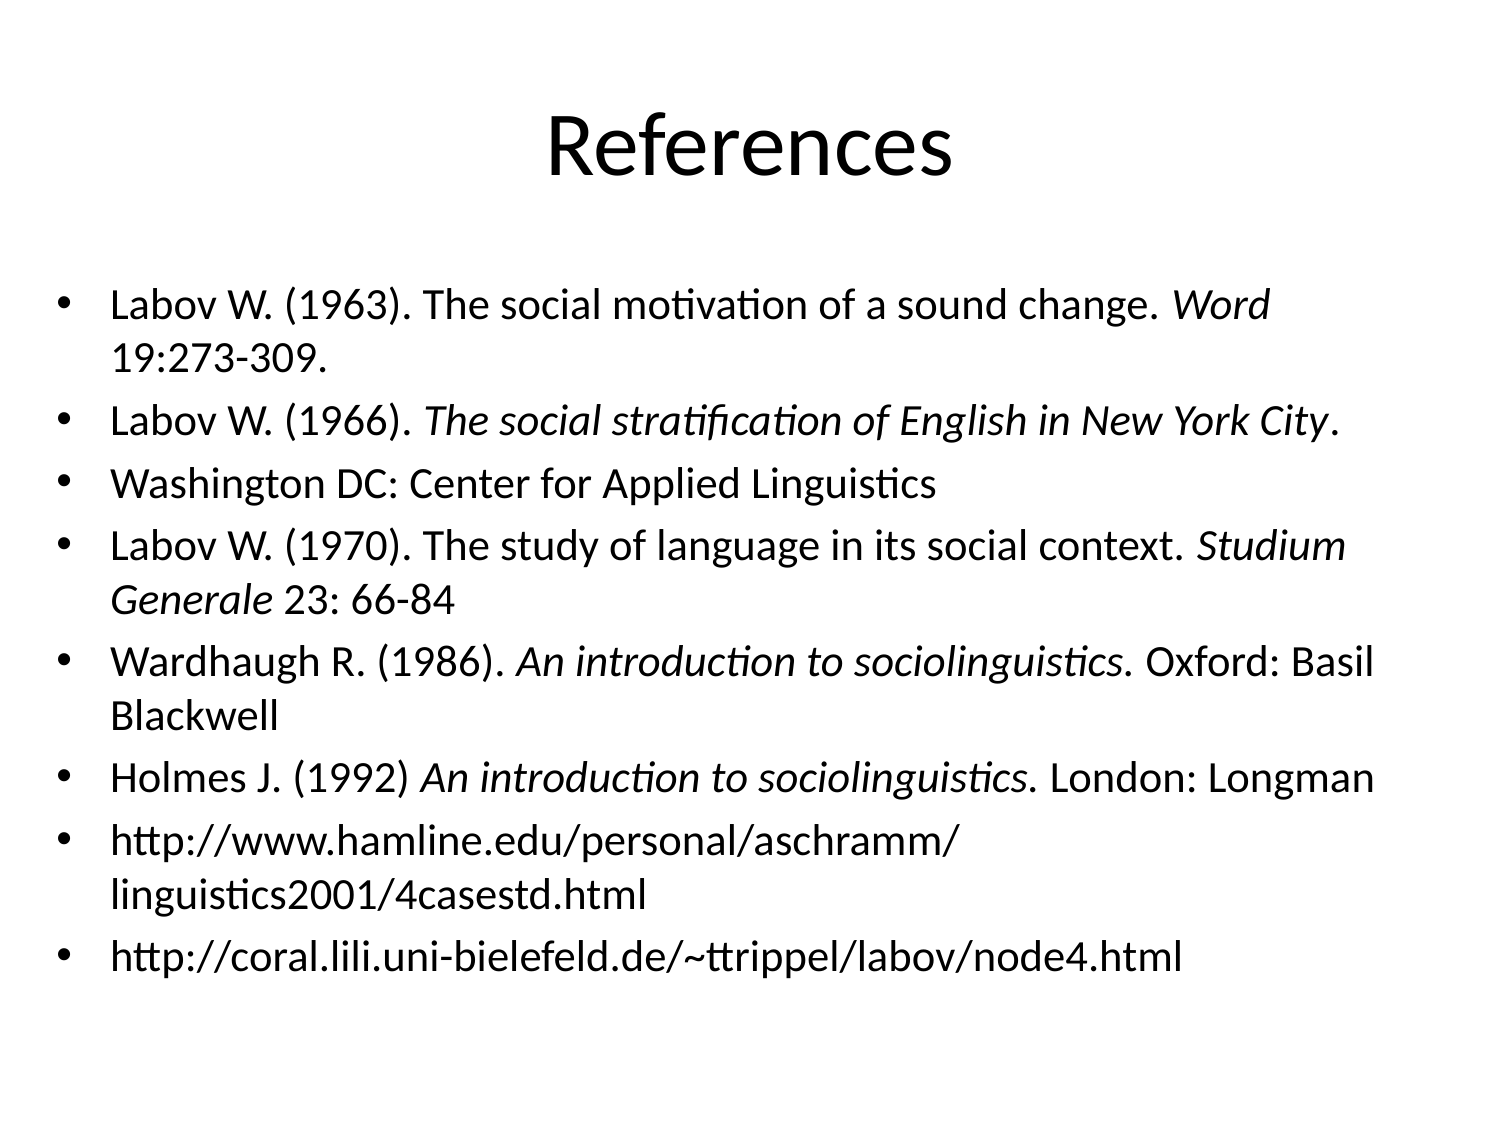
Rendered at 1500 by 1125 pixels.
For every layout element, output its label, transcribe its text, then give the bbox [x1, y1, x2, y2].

list Labov W. (1963). The social motivation of a sound change. Word 19:273-309. Labov W. (1966). The social stratification of English in New York City. Washington DC: Center for Applied Linguistics Labov W. (1970). The study of language in its social context. Studium Generale 23: 66-84 Wardhaugh R. (1986). An introduction to sociolinguistics. Oxford: Basil Blackwell Holmes J. (1992) An introduction to sociolinguistics. London: Longman http://www.hamline.edu/personal/aschramm/linguistics2001/4casestd.html http://coral.lili.uni-bielefeld.de/~ttrippel/labov/node4.html [41, 267, 1414, 1063]
title References [75, 45, 1425, 233]
